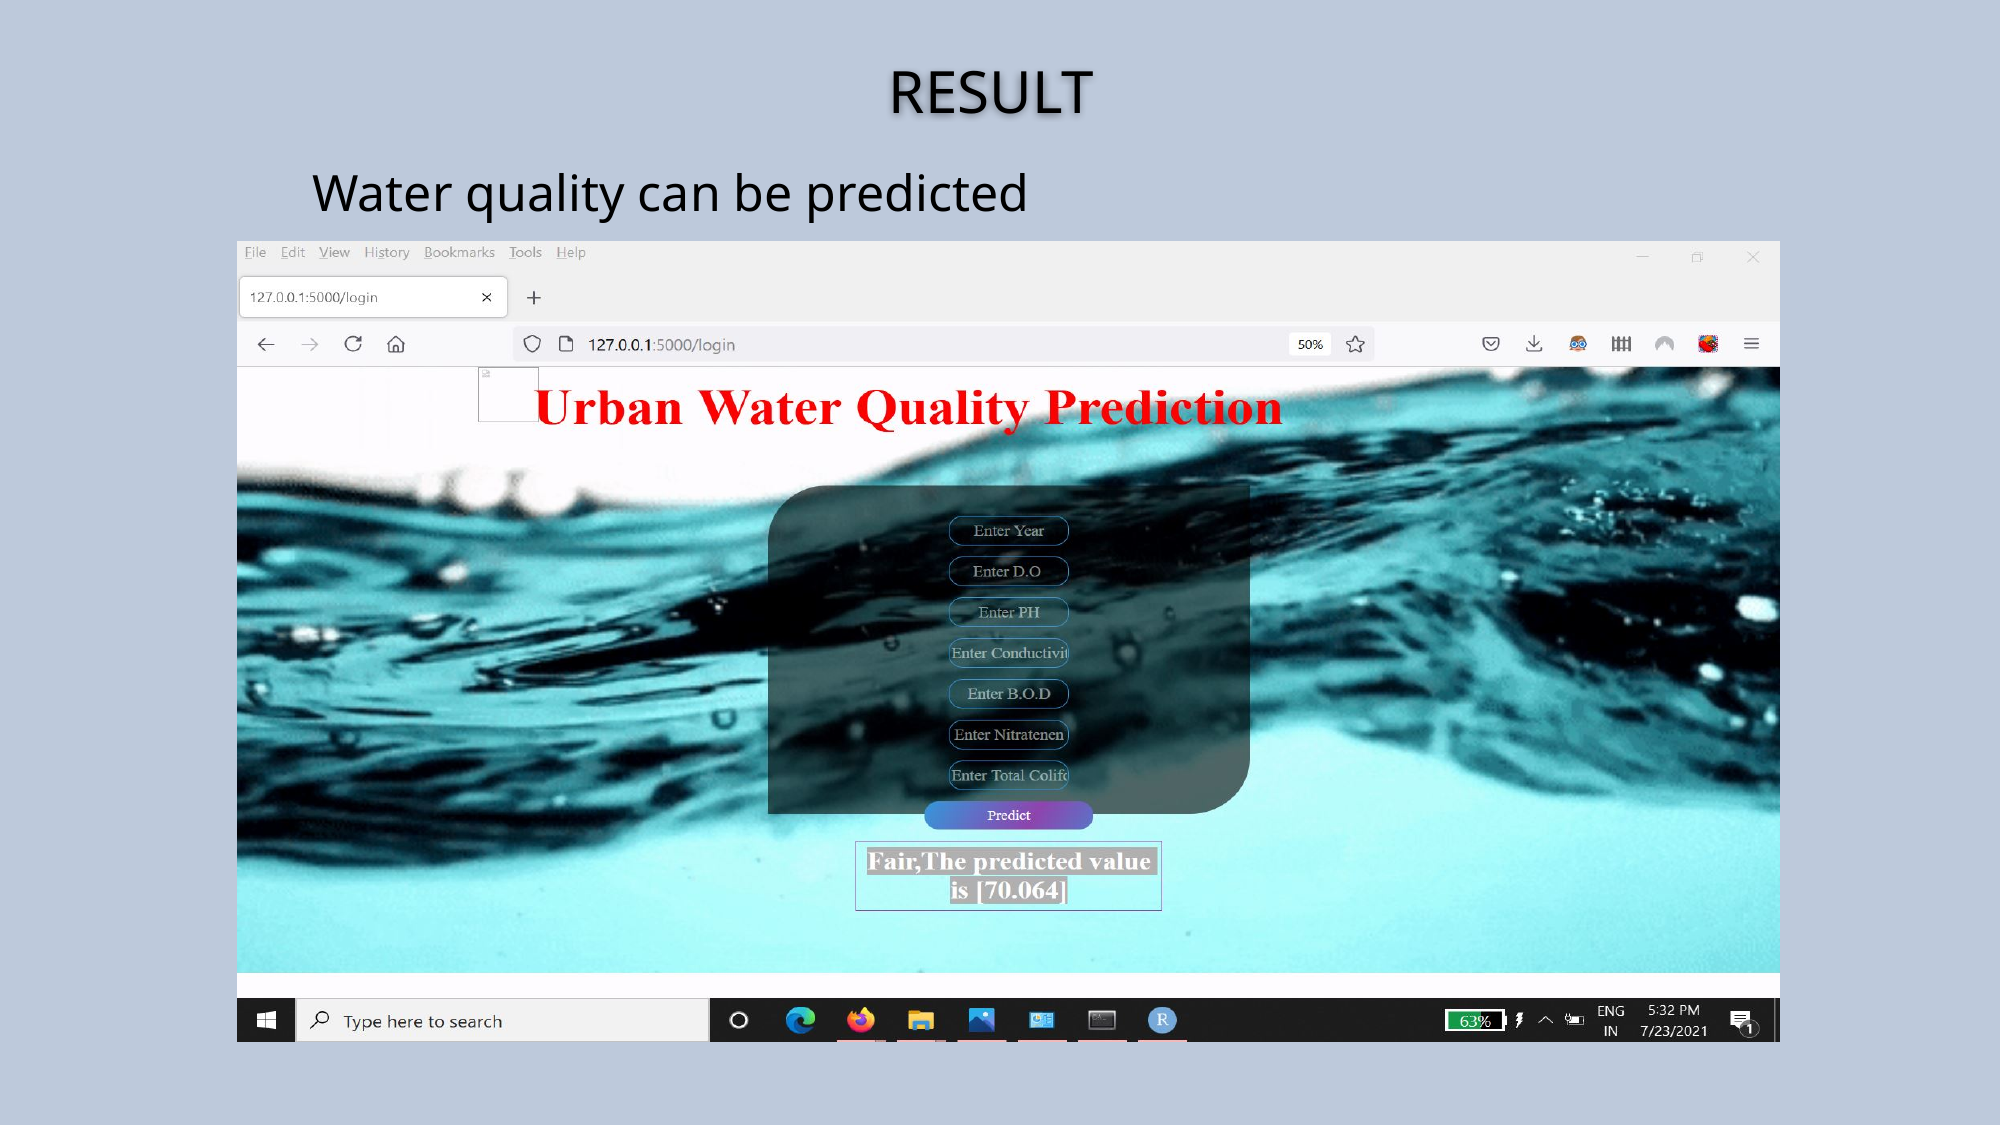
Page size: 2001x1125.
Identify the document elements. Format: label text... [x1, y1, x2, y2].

picture [237, 241, 1780, 1042]
title RESULT [149, 0, 1849, 194]
text_box Water quality can be predicted [297, 154, 1106, 229]
